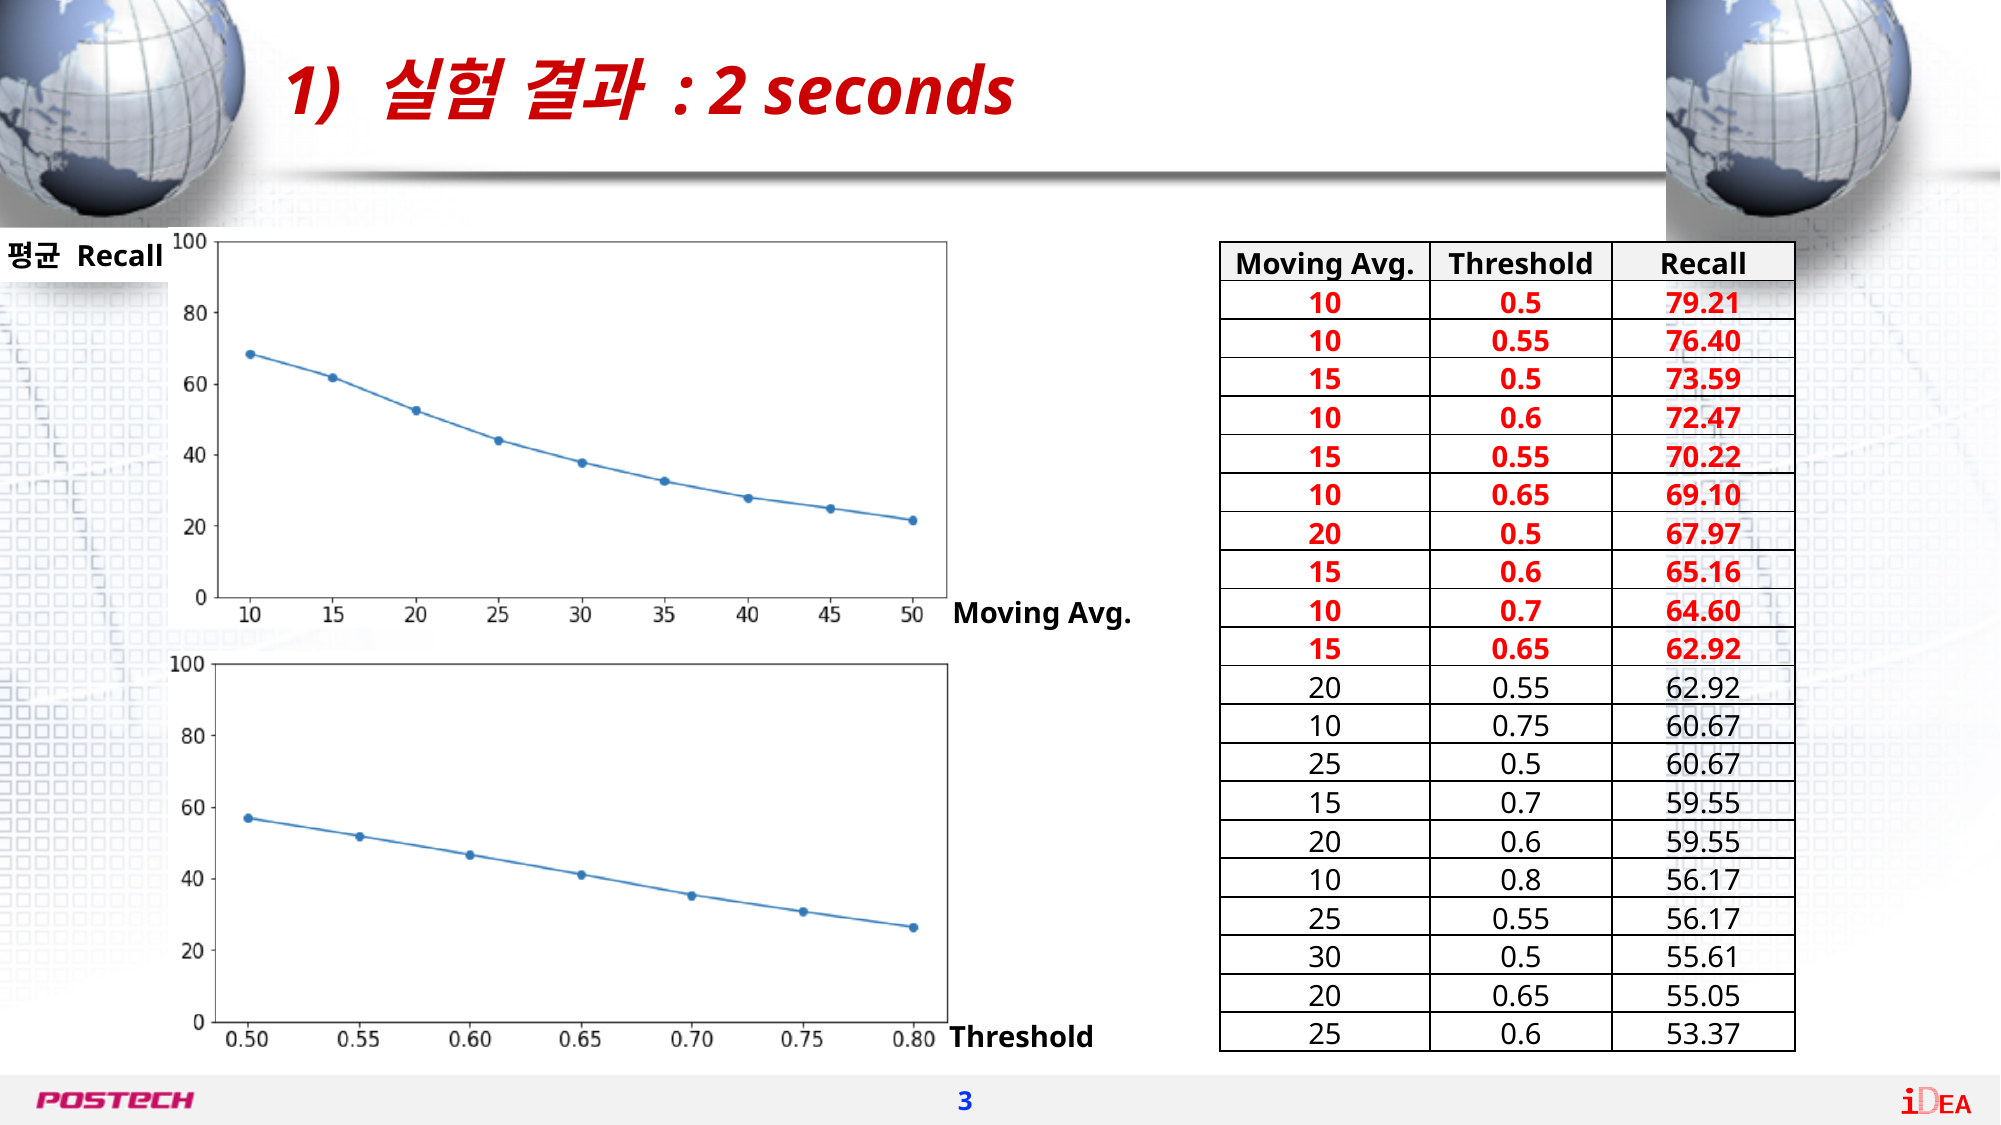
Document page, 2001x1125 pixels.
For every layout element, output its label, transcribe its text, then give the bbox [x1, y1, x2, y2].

table_cell 55.61 [1613, 936, 1794, 973]
table_cell 20 [1221, 821, 1429, 857]
table_cell 25 [1221, 1013, 1429, 1050]
table_cell 30 [1221, 936, 1429, 973]
table_cell 0.55 [1431, 666, 1611, 703]
table_cell 67.97 [1613, 512, 1794, 549]
table_cell 64.60 [1613, 589, 1794, 626]
table_cell 0.65 [1431, 474, 1611, 511]
table_cell 59.55 [1613, 782, 1794, 819]
table_header Threshold [1431, 243, 1611, 280]
table_cell 10 [1221, 397, 1429, 434]
table_cell 10 [1221, 859, 1429, 896]
text_box Moving Avg. [942, 584, 1142, 639]
table_cell 10 [1221, 474, 1429, 511]
table_cell 15 [1221, 782, 1429, 819]
table_cell 0.5 [1431, 358, 1611, 395]
table_cell 0.6 [1431, 1013, 1611, 1050]
table_cell 0.75 [1431, 705, 1611, 742]
table_cell 0.8 [1431, 859, 1611, 896]
table_cell 59.55 [1613, 821, 1794, 857]
table_cell 15 [1221, 358, 1429, 395]
table_cell 15 [1221, 435, 1429, 472]
table_cell 73.59 [1613, 358, 1794, 395]
table_cell 62.92 [1613, 666, 1794, 703]
table_cell 10 [1221, 589, 1429, 626]
table_cell 56.17 [1613, 859, 1794, 896]
picture [35, 1088, 197, 1112]
table_cell 10 [1221, 705, 1429, 742]
table_cell 15 [1221, 551, 1429, 588]
table_cell 0.6 [1431, 397, 1611, 434]
text_box 평균 Recall [0, 227, 168, 283]
table_cell 60.67 [1613, 705, 1794, 742]
table_cell 0.65 [1431, 975, 1611, 1011]
table_header Moving Avg. [1221, 243, 1429, 280]
table_cell 20 [1221, 512, 1429, 549]
picture [1894, 1085, 1978, 1115]
table_cell 55.05 [1613, 975, 1794, 1011]
table_cell 72.47 [1613, 397, 1794, 434]
table_cell 53.37 [1613, 1013, 1794, 1050]
table_cell 10 [1221, 281, 1429, 318]
table_cell 76.40 [1613, 320, 1794, 357]
table_cell 0.55 [1431, 320, 1611, 357]
table_cell 25 [1221, 744, 1429, 780]
table_cell 56.17 [1613, 898, 1794, 934]
table_cell 69.10 [1613, 474, 1794, 511]
table_cell 20 [1221, 975, 1429, 1011]
table_cell 0.65 [1431, 628, 1611, 665]
picture [0, 0, 2001, 1125]
table_cell 62.92 [1613, 628, 1794, 665]
table_cell 0.5 [1431, 744, 1611, 780]
table_cell 70.22 [1613, 435, 1794, 472]
table_cell 15 [1221, 628, 1429, 665]
table_cell 0.6 [1431, 551, 1611, 588]
table_cell 0.6 [1431, 821, 1611, 857]
table_cell 20 [1221, 666, 1429, 703]
table_cell 65.16 [1613, 551, 1794, 588]
table_cell 0.5 [1431, 281, 1611, 318]
table_cell 10 [1221, 320, 1429, 357]
table_cell 0.5 [1431, 512, 1611, 549]
text_box Threshold [939, 1008, 1105, 1064]
table_cell 60.67 [1613, 744, 1794, 780]
table_cell 0.55 [1431, 435, 1611, 472]
table_cell 79.21 [1613, 281, 1794, 318]
table_cell 0.7 [1431, 589, 1611, 626]
table_cell 0.7 [1431, 782, 1611, 819]
table_header Recall [1613, 243, 1794, 280]
table_cell 0.5 [1431, 936, 1611, 973]
table_cell 25 [1221, 898, 1429, 934]
table_cell 0.55 [1431, 898, 1611, 934]
